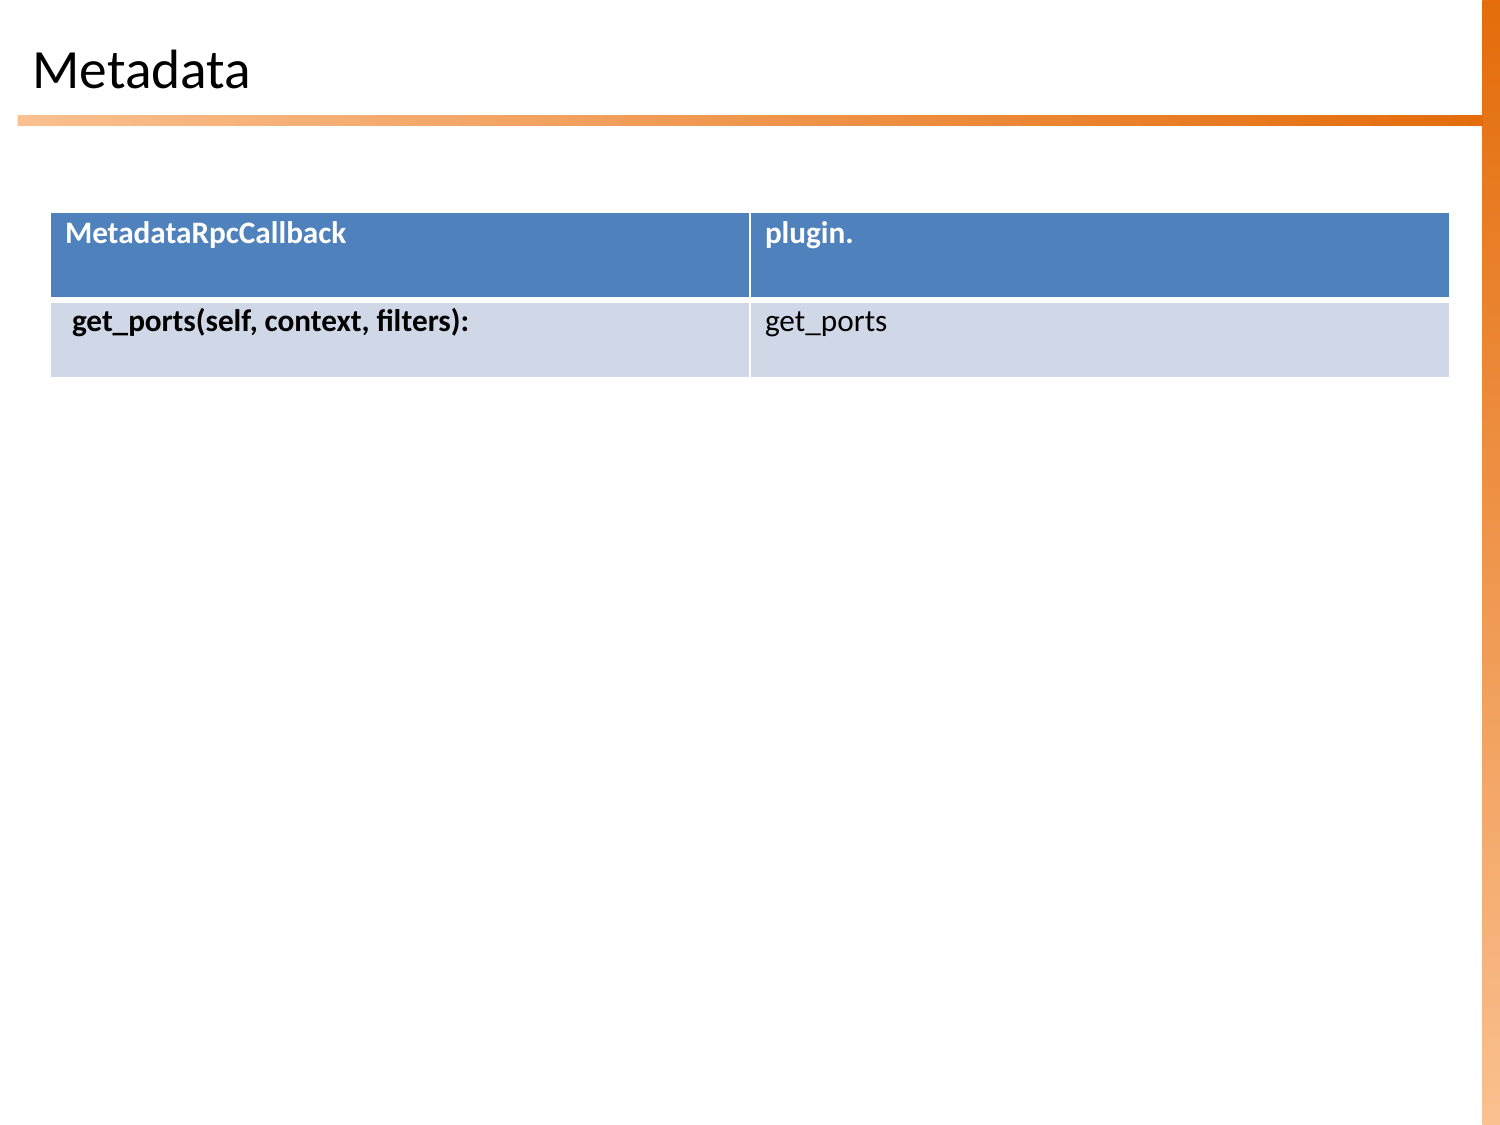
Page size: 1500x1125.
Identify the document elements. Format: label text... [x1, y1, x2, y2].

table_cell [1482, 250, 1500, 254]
table_header MetadataRpcCallback [51, 213, 749, 297]
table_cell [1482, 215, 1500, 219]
title Metadata [17, 19, 1483, 114]
table_header plugin. [751, 213, 1449, 297]
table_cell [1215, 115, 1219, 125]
table_cell get_ports(self, context, filters): [51, 303, 749, 377]
table_cell get_ports [751, 303, 1449, 377]
